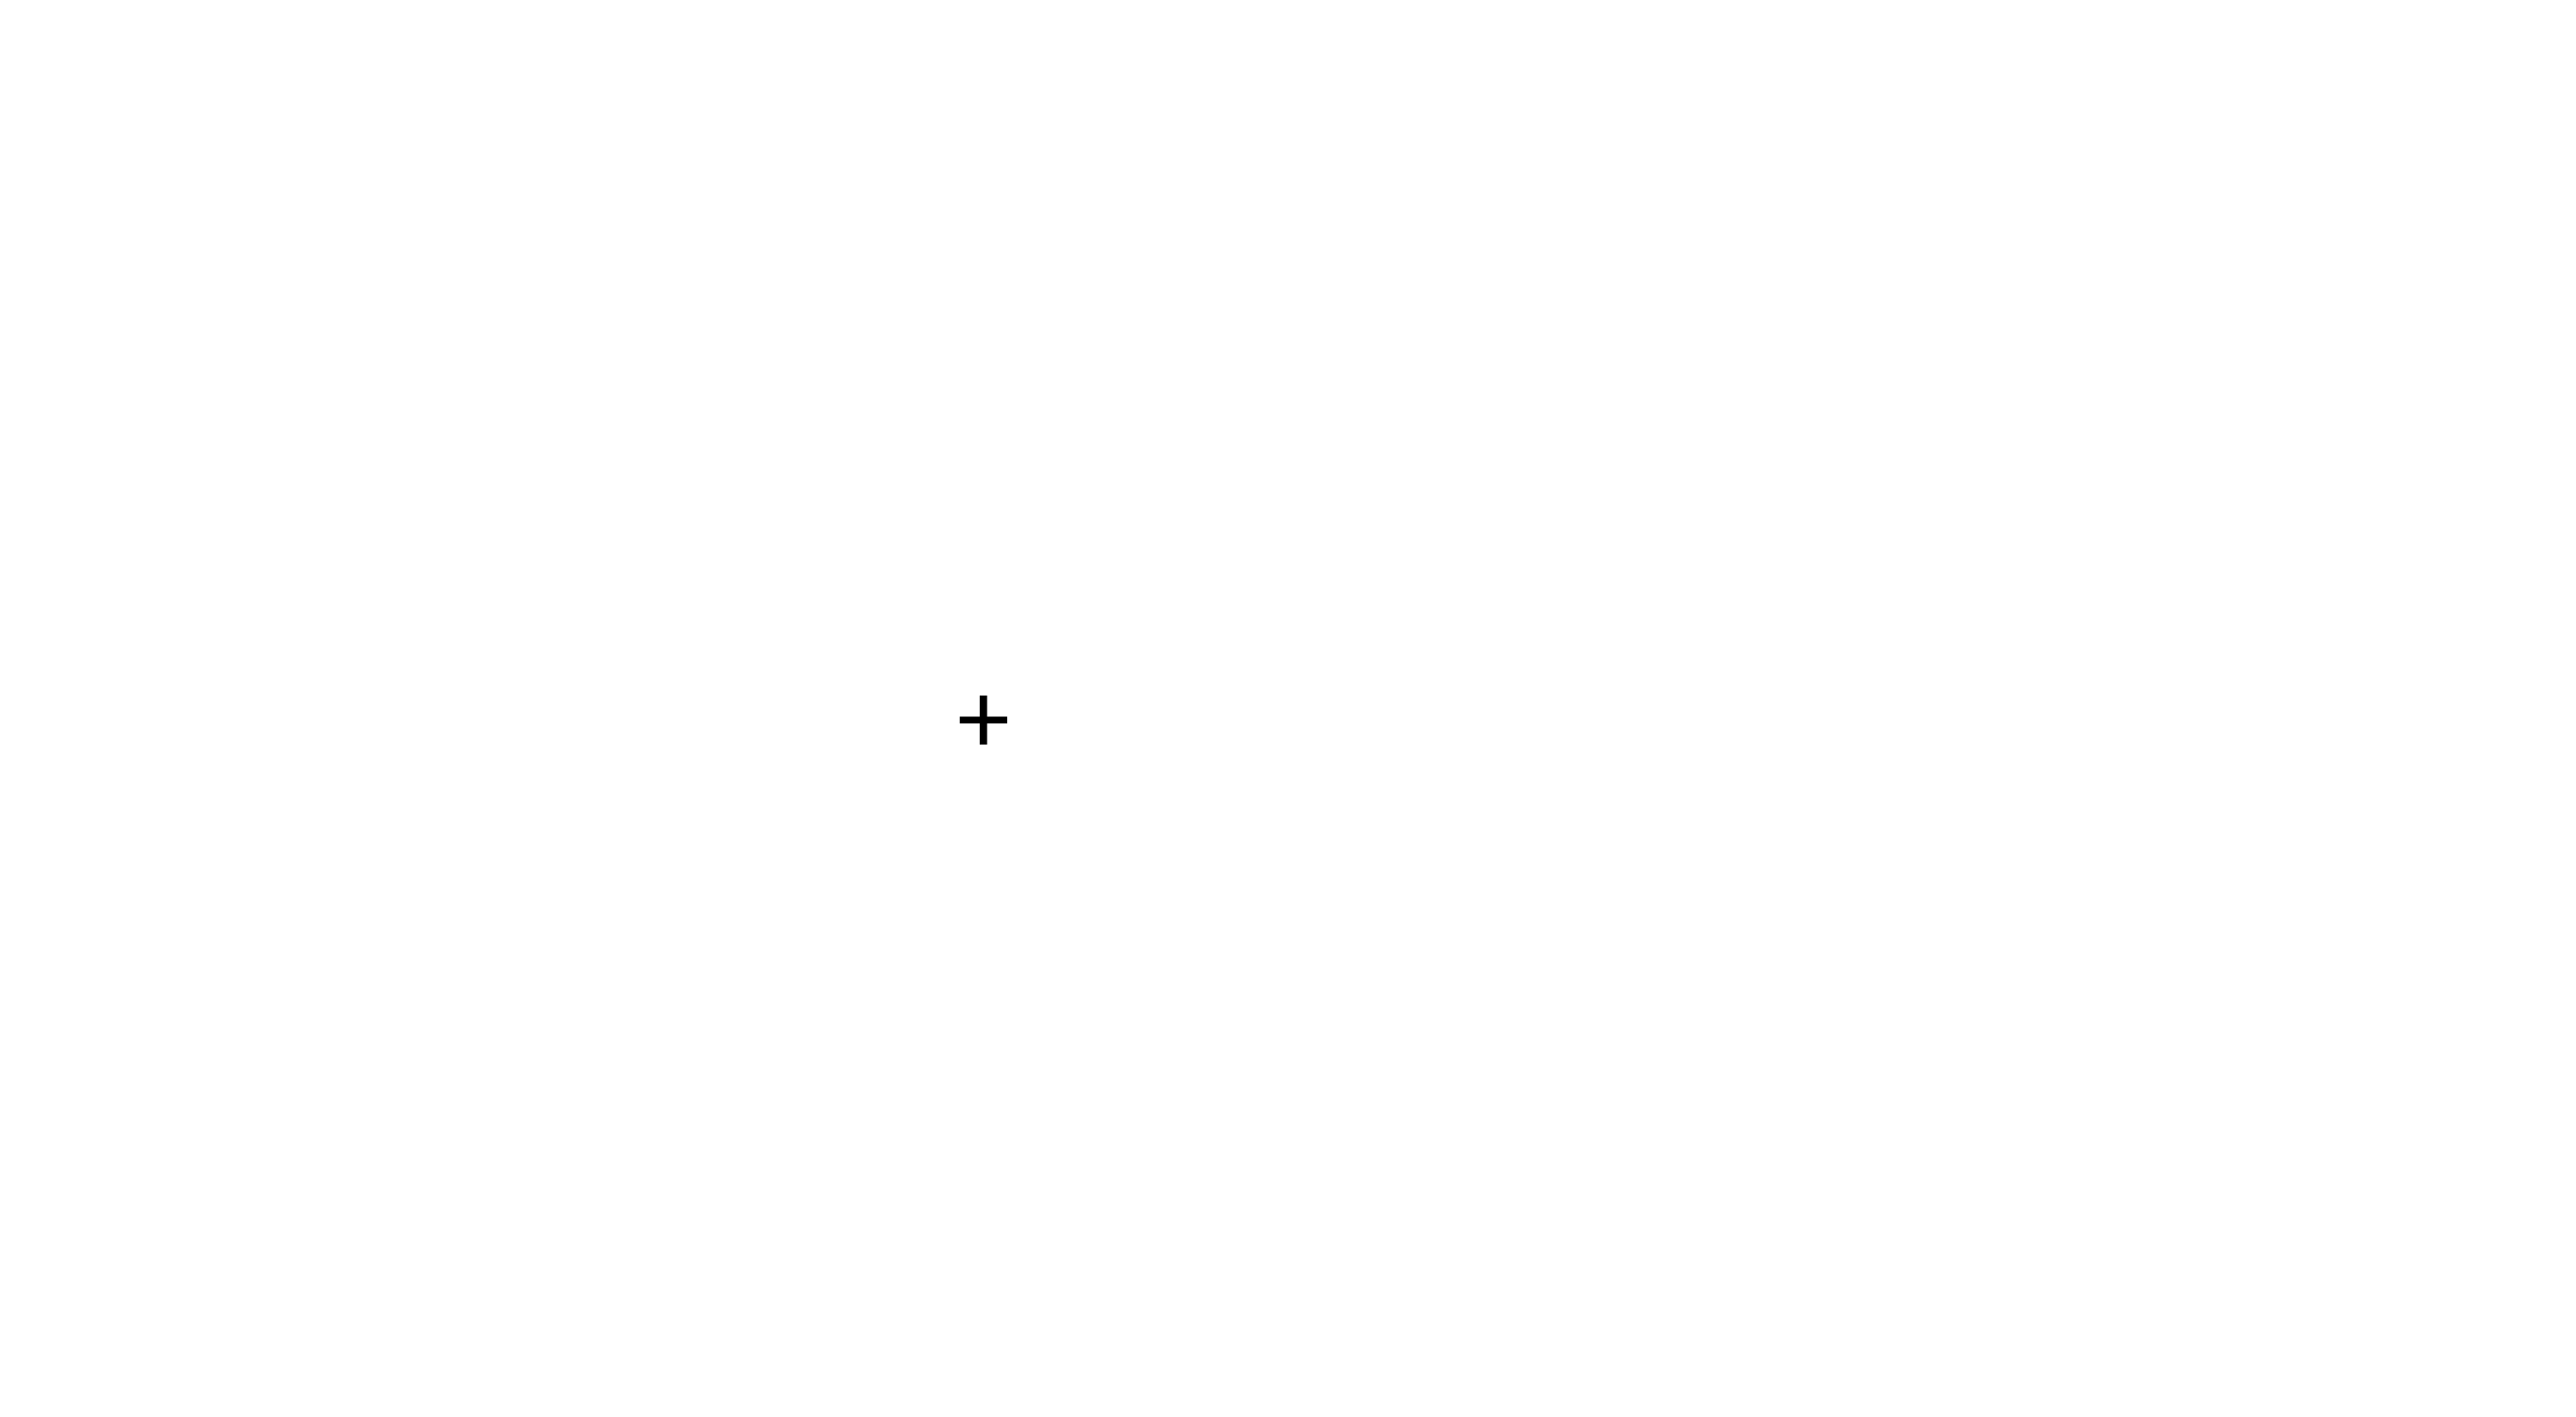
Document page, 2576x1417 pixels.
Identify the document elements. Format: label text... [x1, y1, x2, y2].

list + [201, 331, 2374, 1231]
